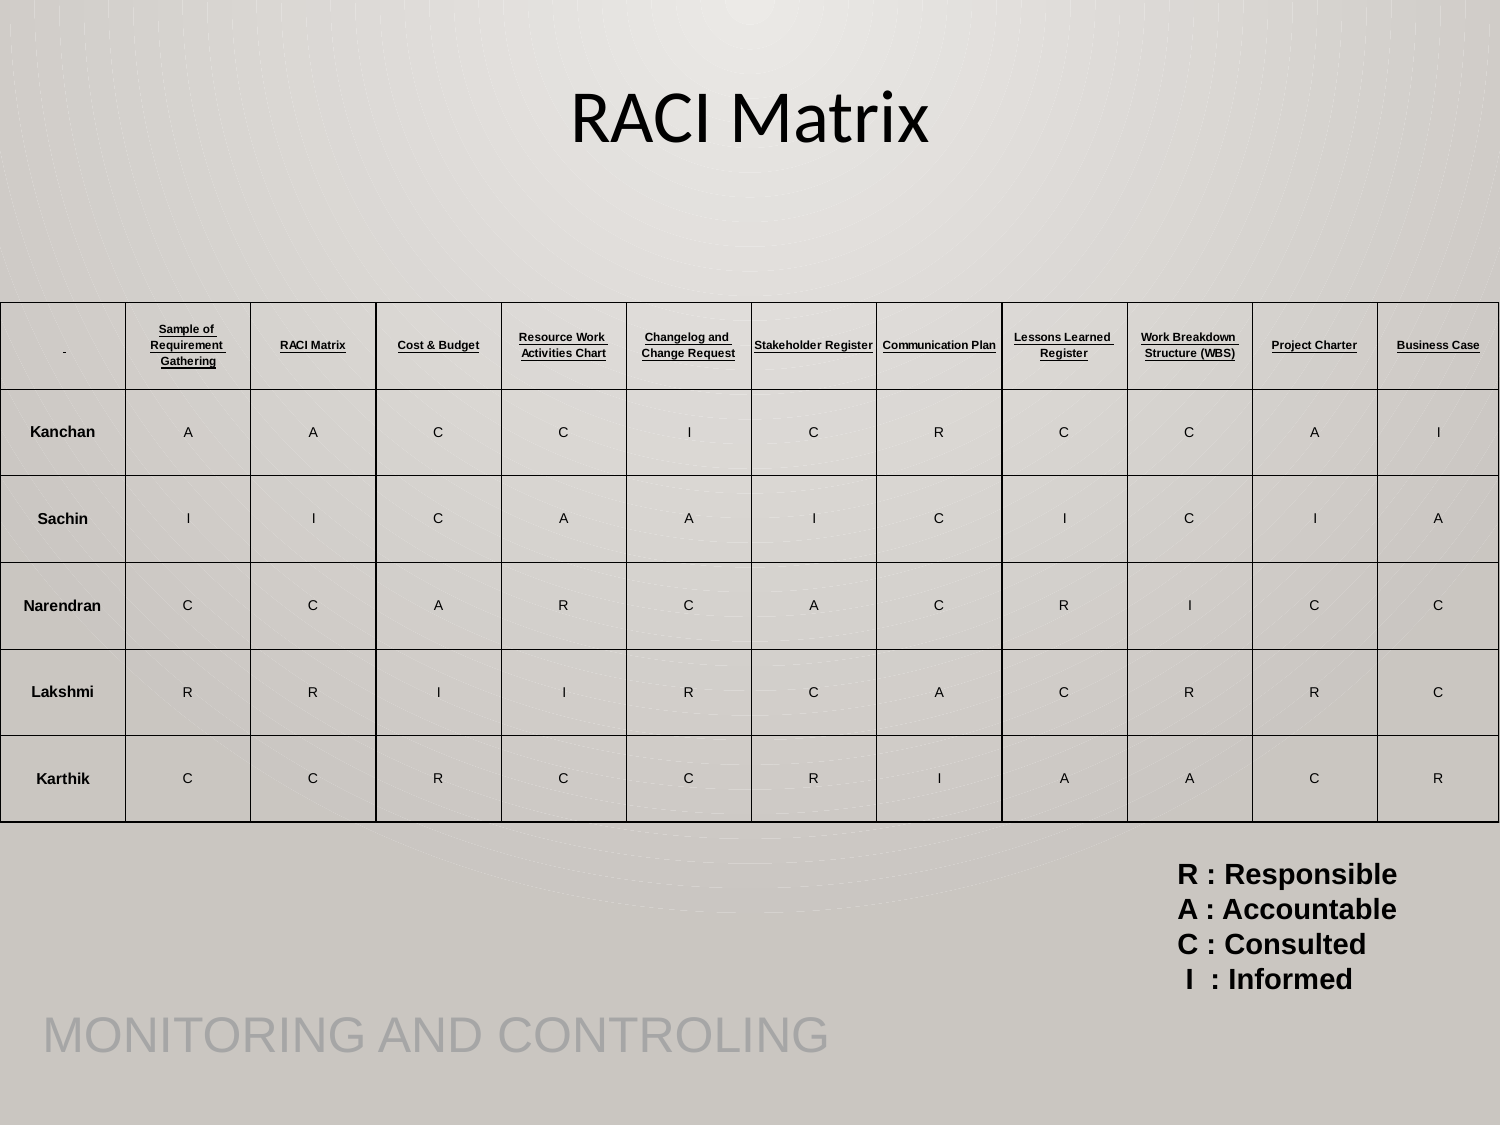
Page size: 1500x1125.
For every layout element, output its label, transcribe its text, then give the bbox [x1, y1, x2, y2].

text_box MONITORING AND CONTROLING [27, 995, 846, 1071]
title RACI Matrix [0, 32, 1500, 205]
text_box R : Responsible A : Accountable C : Consulted I : Informed [1162, 847, 1500, 1003]
picture [0, 301, 1500, 824]
